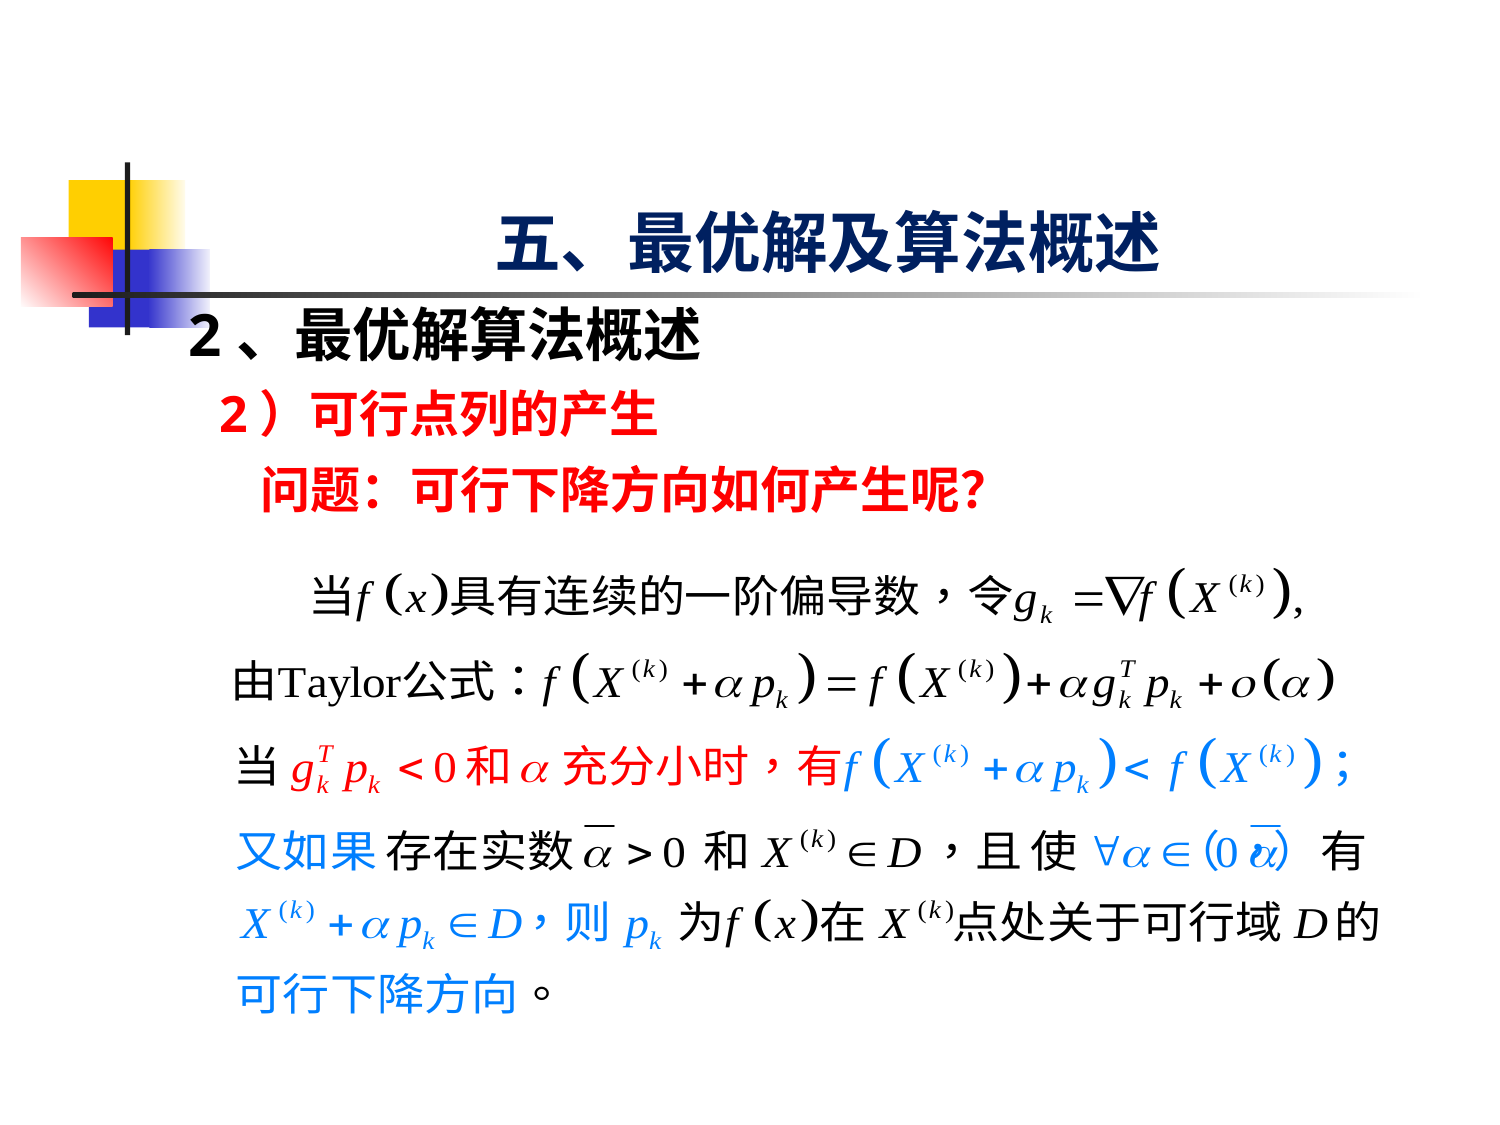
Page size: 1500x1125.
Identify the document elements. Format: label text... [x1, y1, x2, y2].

text_box 2）可行点列的产生 [191, 375, 675, 451]
title 五、最优解及算法概述 [188, 101, 1468, 289]
text_box 2、最优解算法概述 [174, 290, 717, 376]
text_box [229, 562, 1388, 1024]
text_box 问题：可行下降方向如何产生呢？ [245, 451, 1149, 526]
